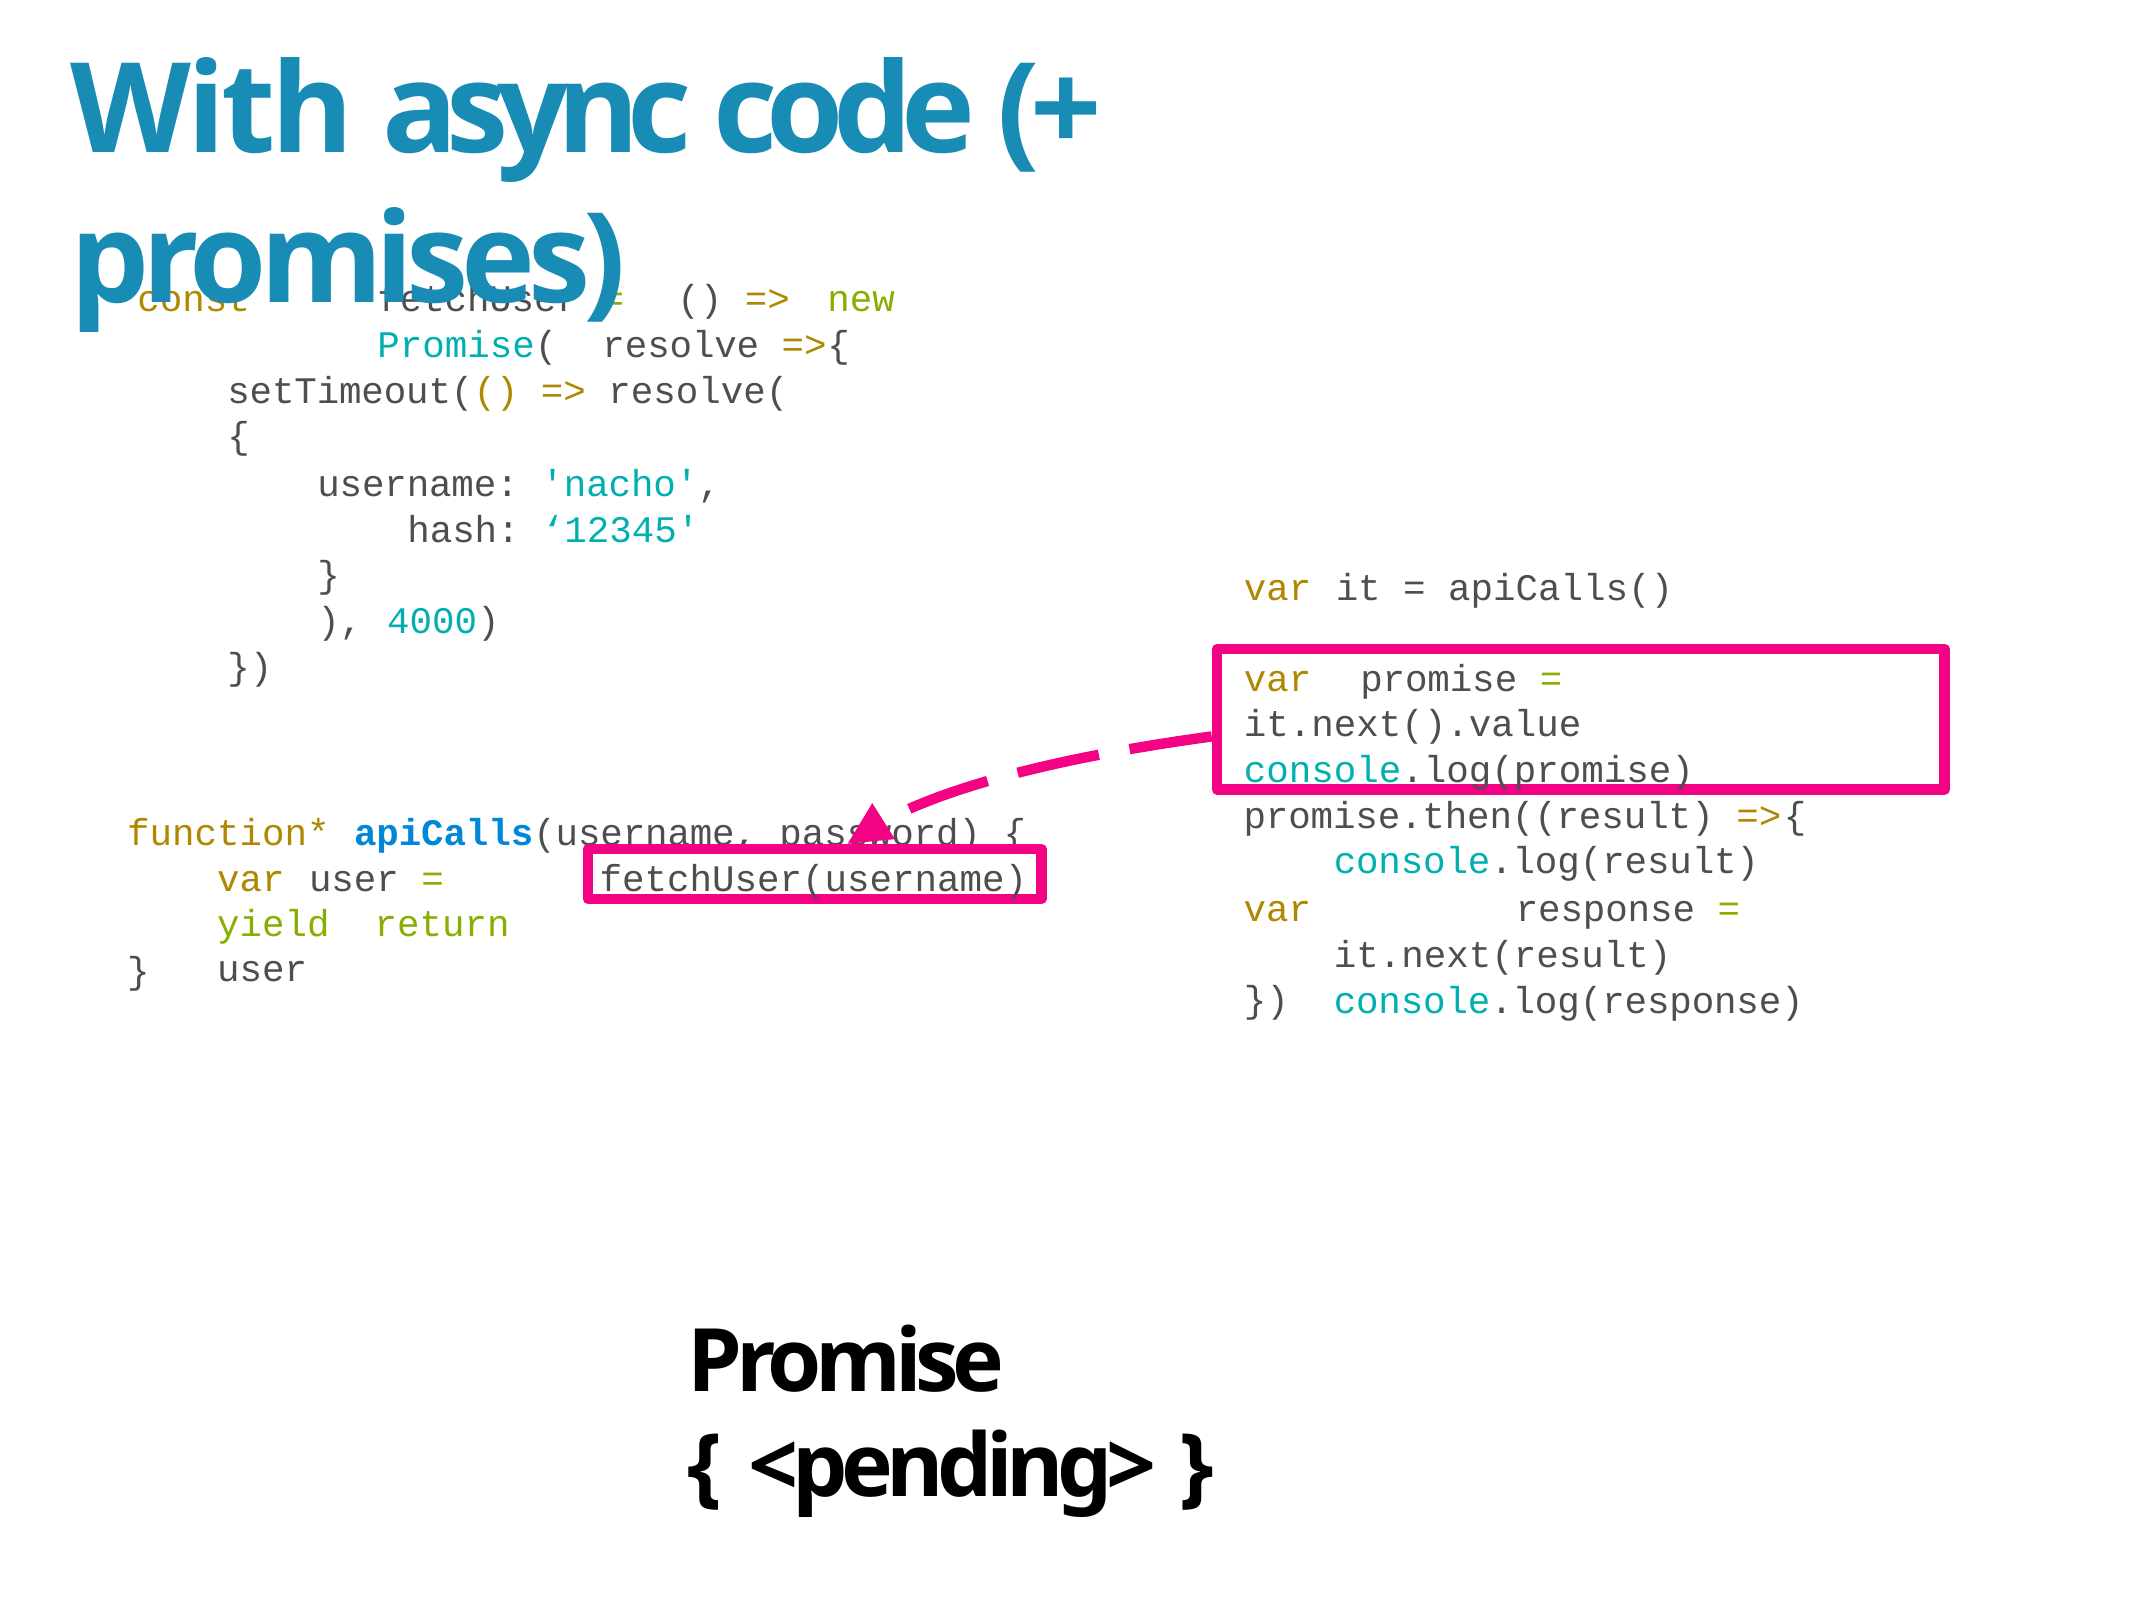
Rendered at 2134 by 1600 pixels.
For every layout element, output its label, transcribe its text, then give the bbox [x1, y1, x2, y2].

text_box var promise = it.next().value console.log(promise) [1216, 649, 1945, 790]
text_box }) [225, 639, 275, 687]
text_box } ), 4000) [315, 547, 500, 641]
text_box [847, 731, 1218, 845]
text_box const fetchUser = () => new Promise( resolve => { setTimeout(() => resolve( { username: 'nacho', hash: ‘12345' [135, 328, 950, 550]
text_box } [125, 943, 152, 991]
text_box Promise { <pending> } [685, 1302, 1450, 1515]
text_box fetchUser(username) [587, 849, 1042, 900]
text_box var it = apiCalls() [1241, 560, 1674, 608]
text_box var user = yield return user [214, 852, 580, 990]
title With async code (+ promises) [68, 24, 1510, 328]
text_box }) [1241, 972, 1291, 1020]
text_box function* apiCalls(username, password) { [124, 806, 843, 854]
text_box promise.then((result) => { console.log(result) var response = it.next(result) console.log(response) [1241, 789, 2011, 1021]
